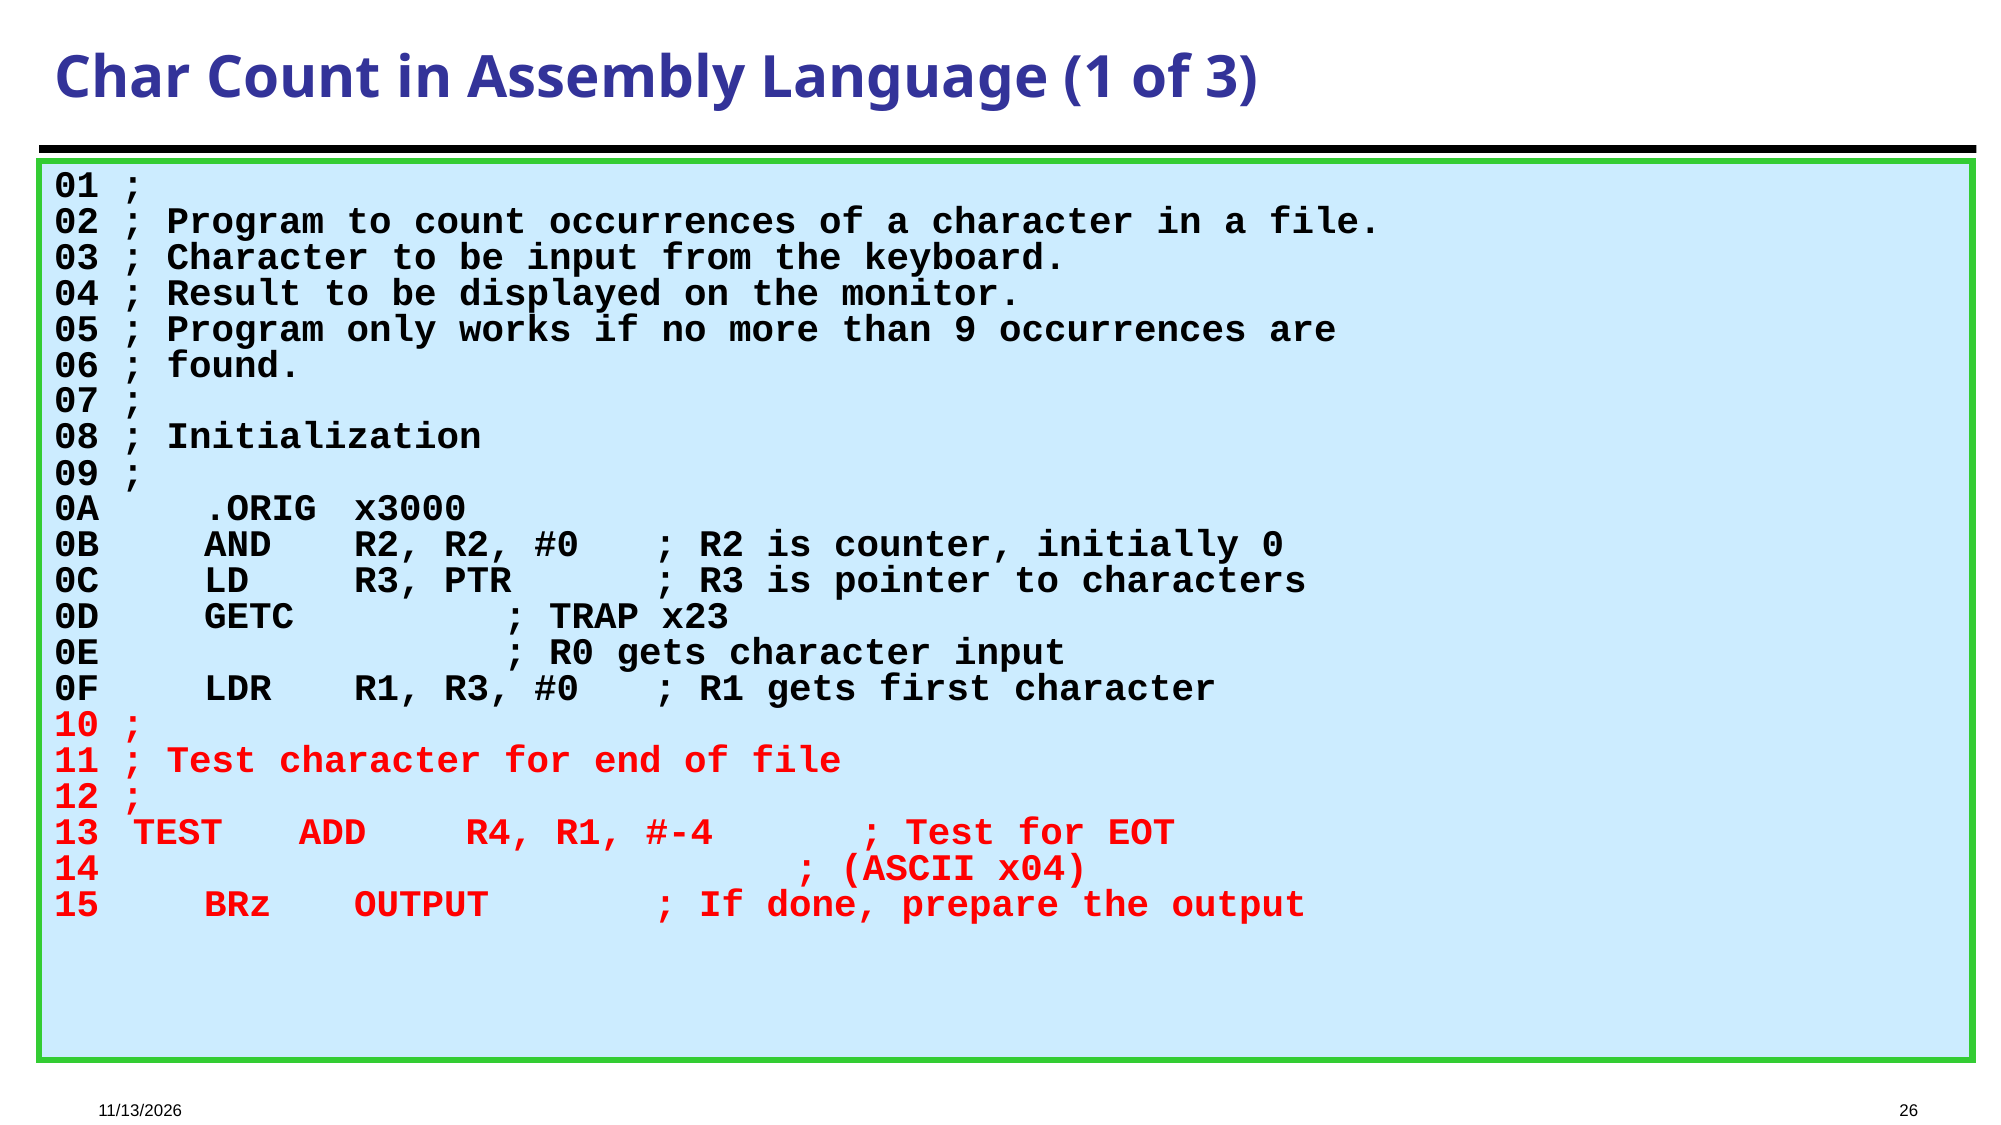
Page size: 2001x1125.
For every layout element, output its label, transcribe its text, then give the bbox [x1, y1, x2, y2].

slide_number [83, 1072, 584, 1113]
title Char Count in Assembly Language (1 of 3) [39, 11, 1973, 138]
slide_number 26 [1333, 1072, 1934, 1113]
list 01 ; 02 ; Program to count occurrences of a character in a file. 03 ; Character to be input from the keyboard. 04 ; Result to be displayed on the monitor. 05 ; Program only works if no more than 9 occurrences are 06 ; found. 07 ; 08 ; Initialization 09 ; 0A .ORIG x3000 0B AND R2, R2, #0 ; R2 is counter, initially 0 0C LD R3, PTR ; R3 is pointer to characters 0D GETC ; TRAP x23 0E ; R0 gets character input 0F LDR R1, R3, #0 ; R1 gets first character 10 ; 11 ; Test character for end of file 12 ; TEST ADD R4, R1, #-4 ; Test for EOT ; (ASCII x04) 15 BRz OUTPUT ; If done, prepare the output [39, 160, 1973, 1061]
